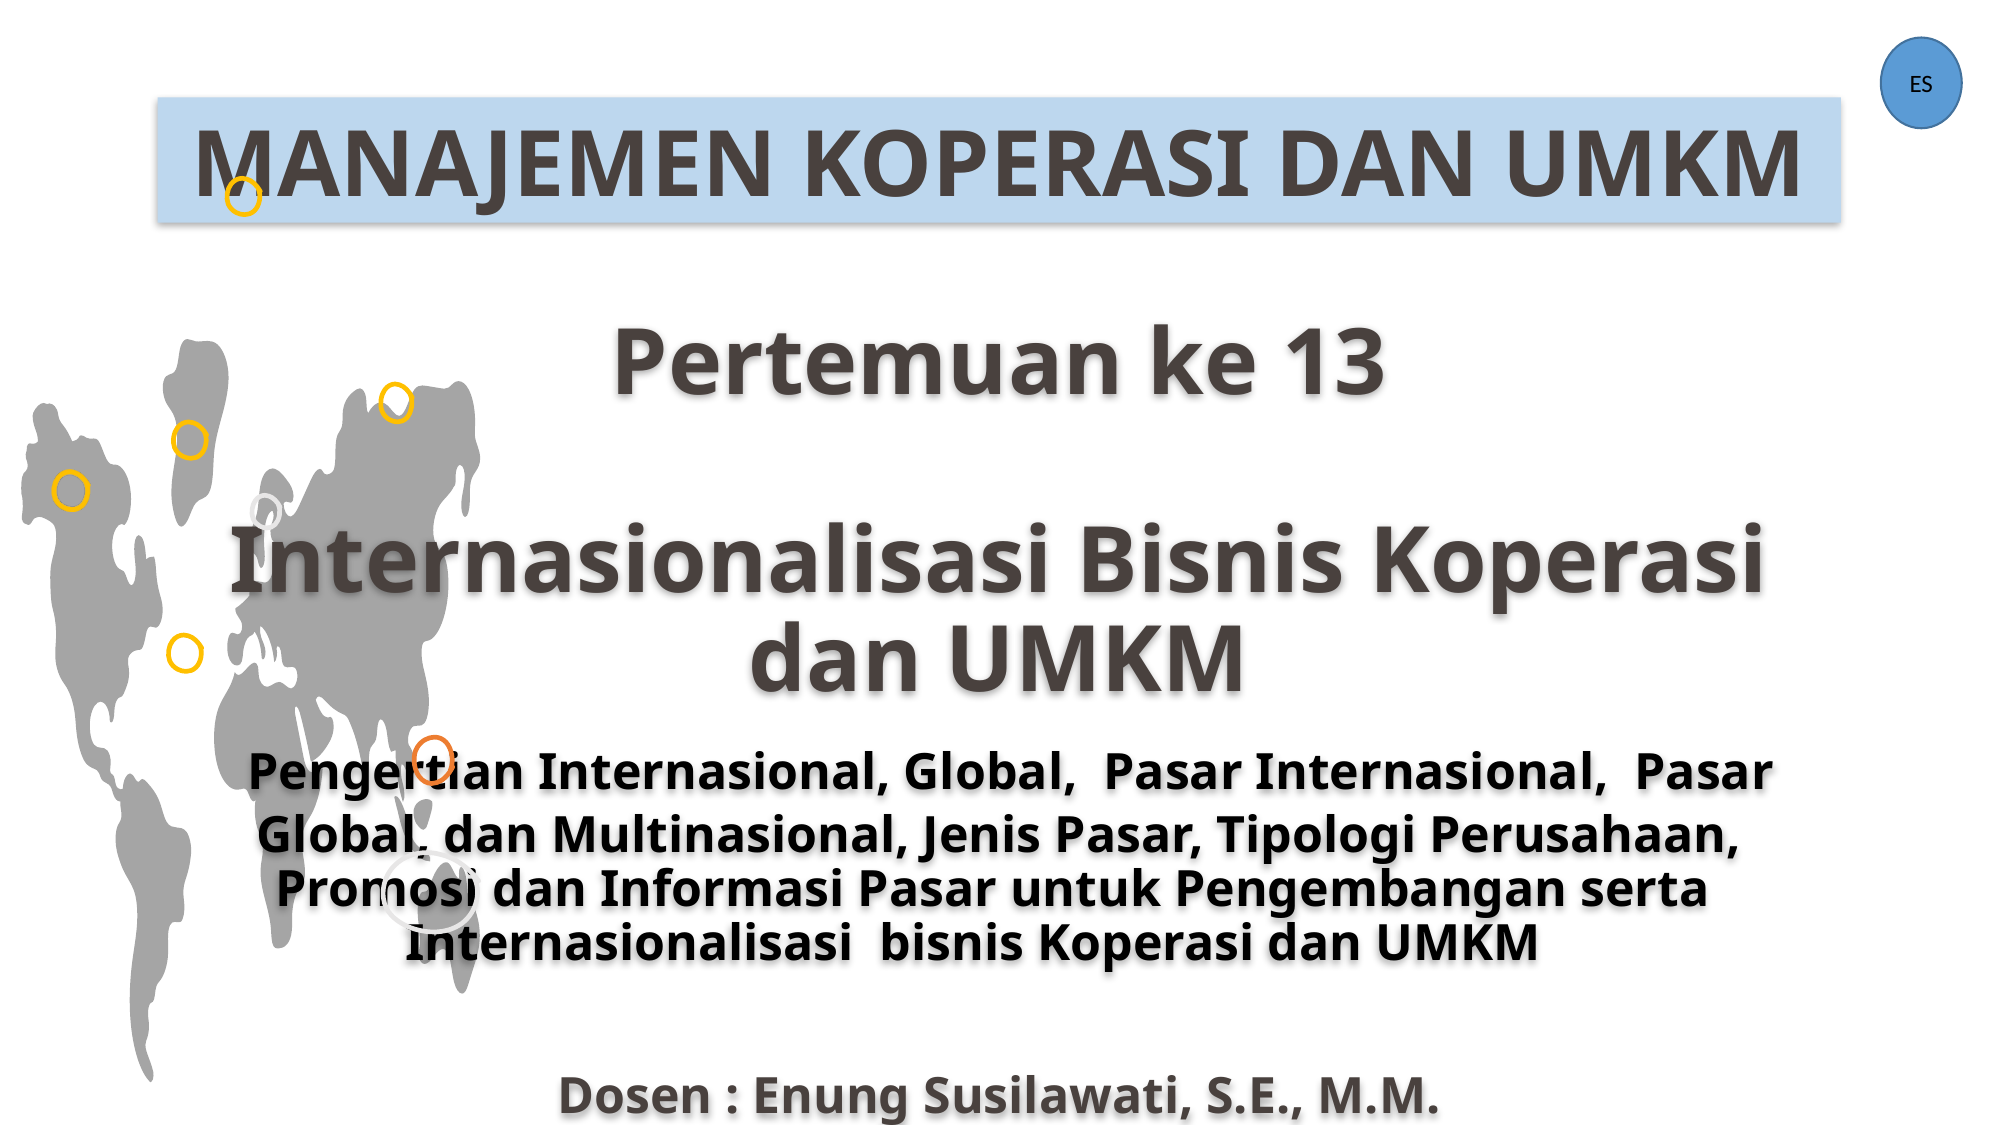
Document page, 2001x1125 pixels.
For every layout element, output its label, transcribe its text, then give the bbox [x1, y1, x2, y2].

text_box ES [1879, 36, 1963, 130]
title MANAJEMEN KOPERASI DAN UMKM Pertemuan ke 13 Internasionalisasi Bisnis Koperasi dan UMKM Pengertian Internasional, Global, Pasar Internasional, Pasar Global, dan Multinasional, Jenis Pasar, Tipologi Perusahaan, Promosi dan Informasi Pasar untuk Pengembangan serta Internasionalisasi bisnis Koperasi dan UMKM Dosen : Enung Susilawati, S.E., M.M. USB YPKP Bandung [157, 97, 1841, 223]
picture [51, 469, 91, 512]
text_box [227, 178, 261, 215]
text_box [21, 339, 481, 1083]
